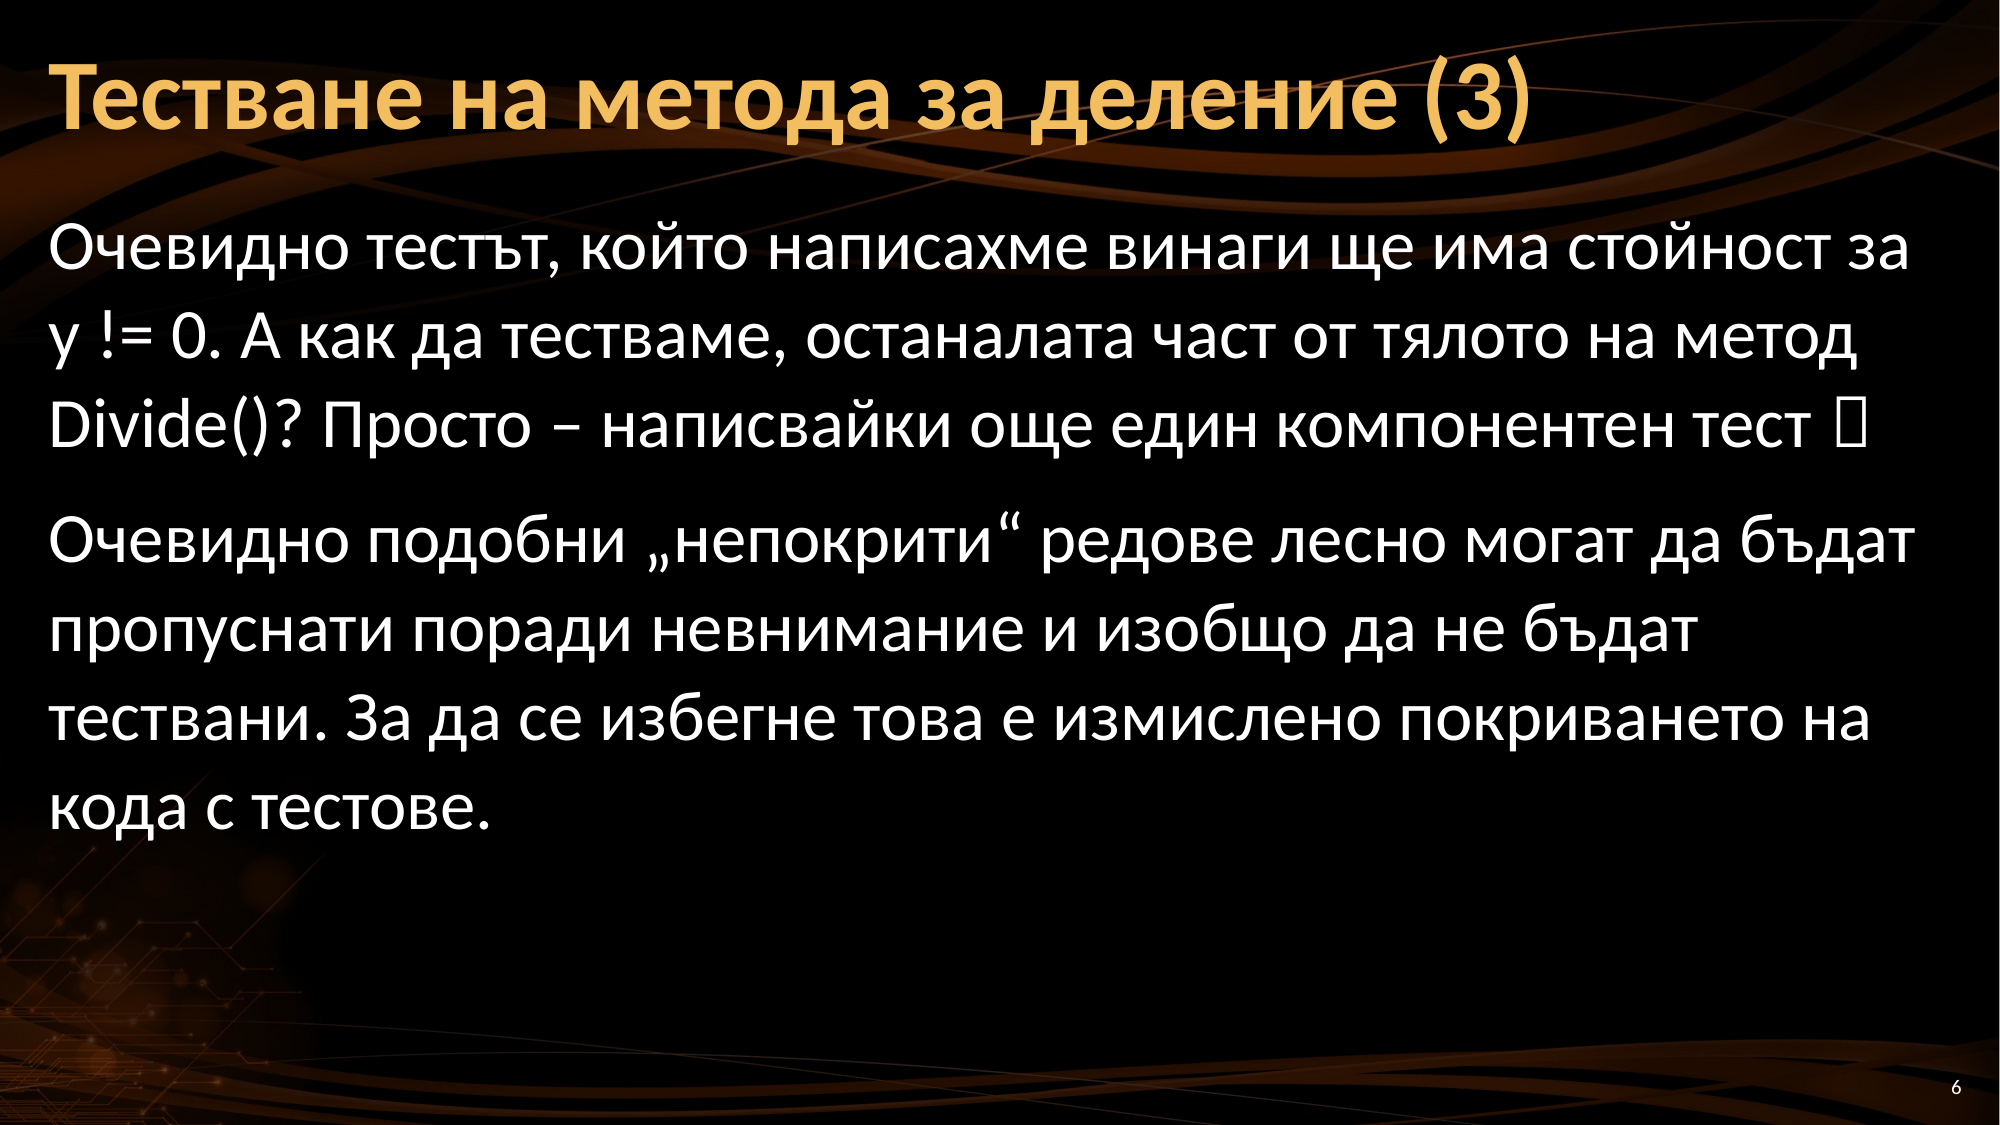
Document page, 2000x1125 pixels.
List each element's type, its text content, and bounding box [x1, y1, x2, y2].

title Тестване на метода за деление (3) [30, 6, 1968, 189]
slide_number 6 [1897, 1070, 1968, 1103]
picture [0, 0, 2000, 1125]
list Очевидно тестът, който написахме винаги ще има стойност за y != 0. A как да тестваме, останалата част от тялото на метод Divide()? Просто – написвайки още един компонентен тест  Очевидно подобни „непокрити“ редове лесно могат да бъдат пропуснати поради невнимание и изобщо да не бъдат тествани. За да се избегне това е измислено покриването на кода с тестове. [31, 188, 1968, 1103]
